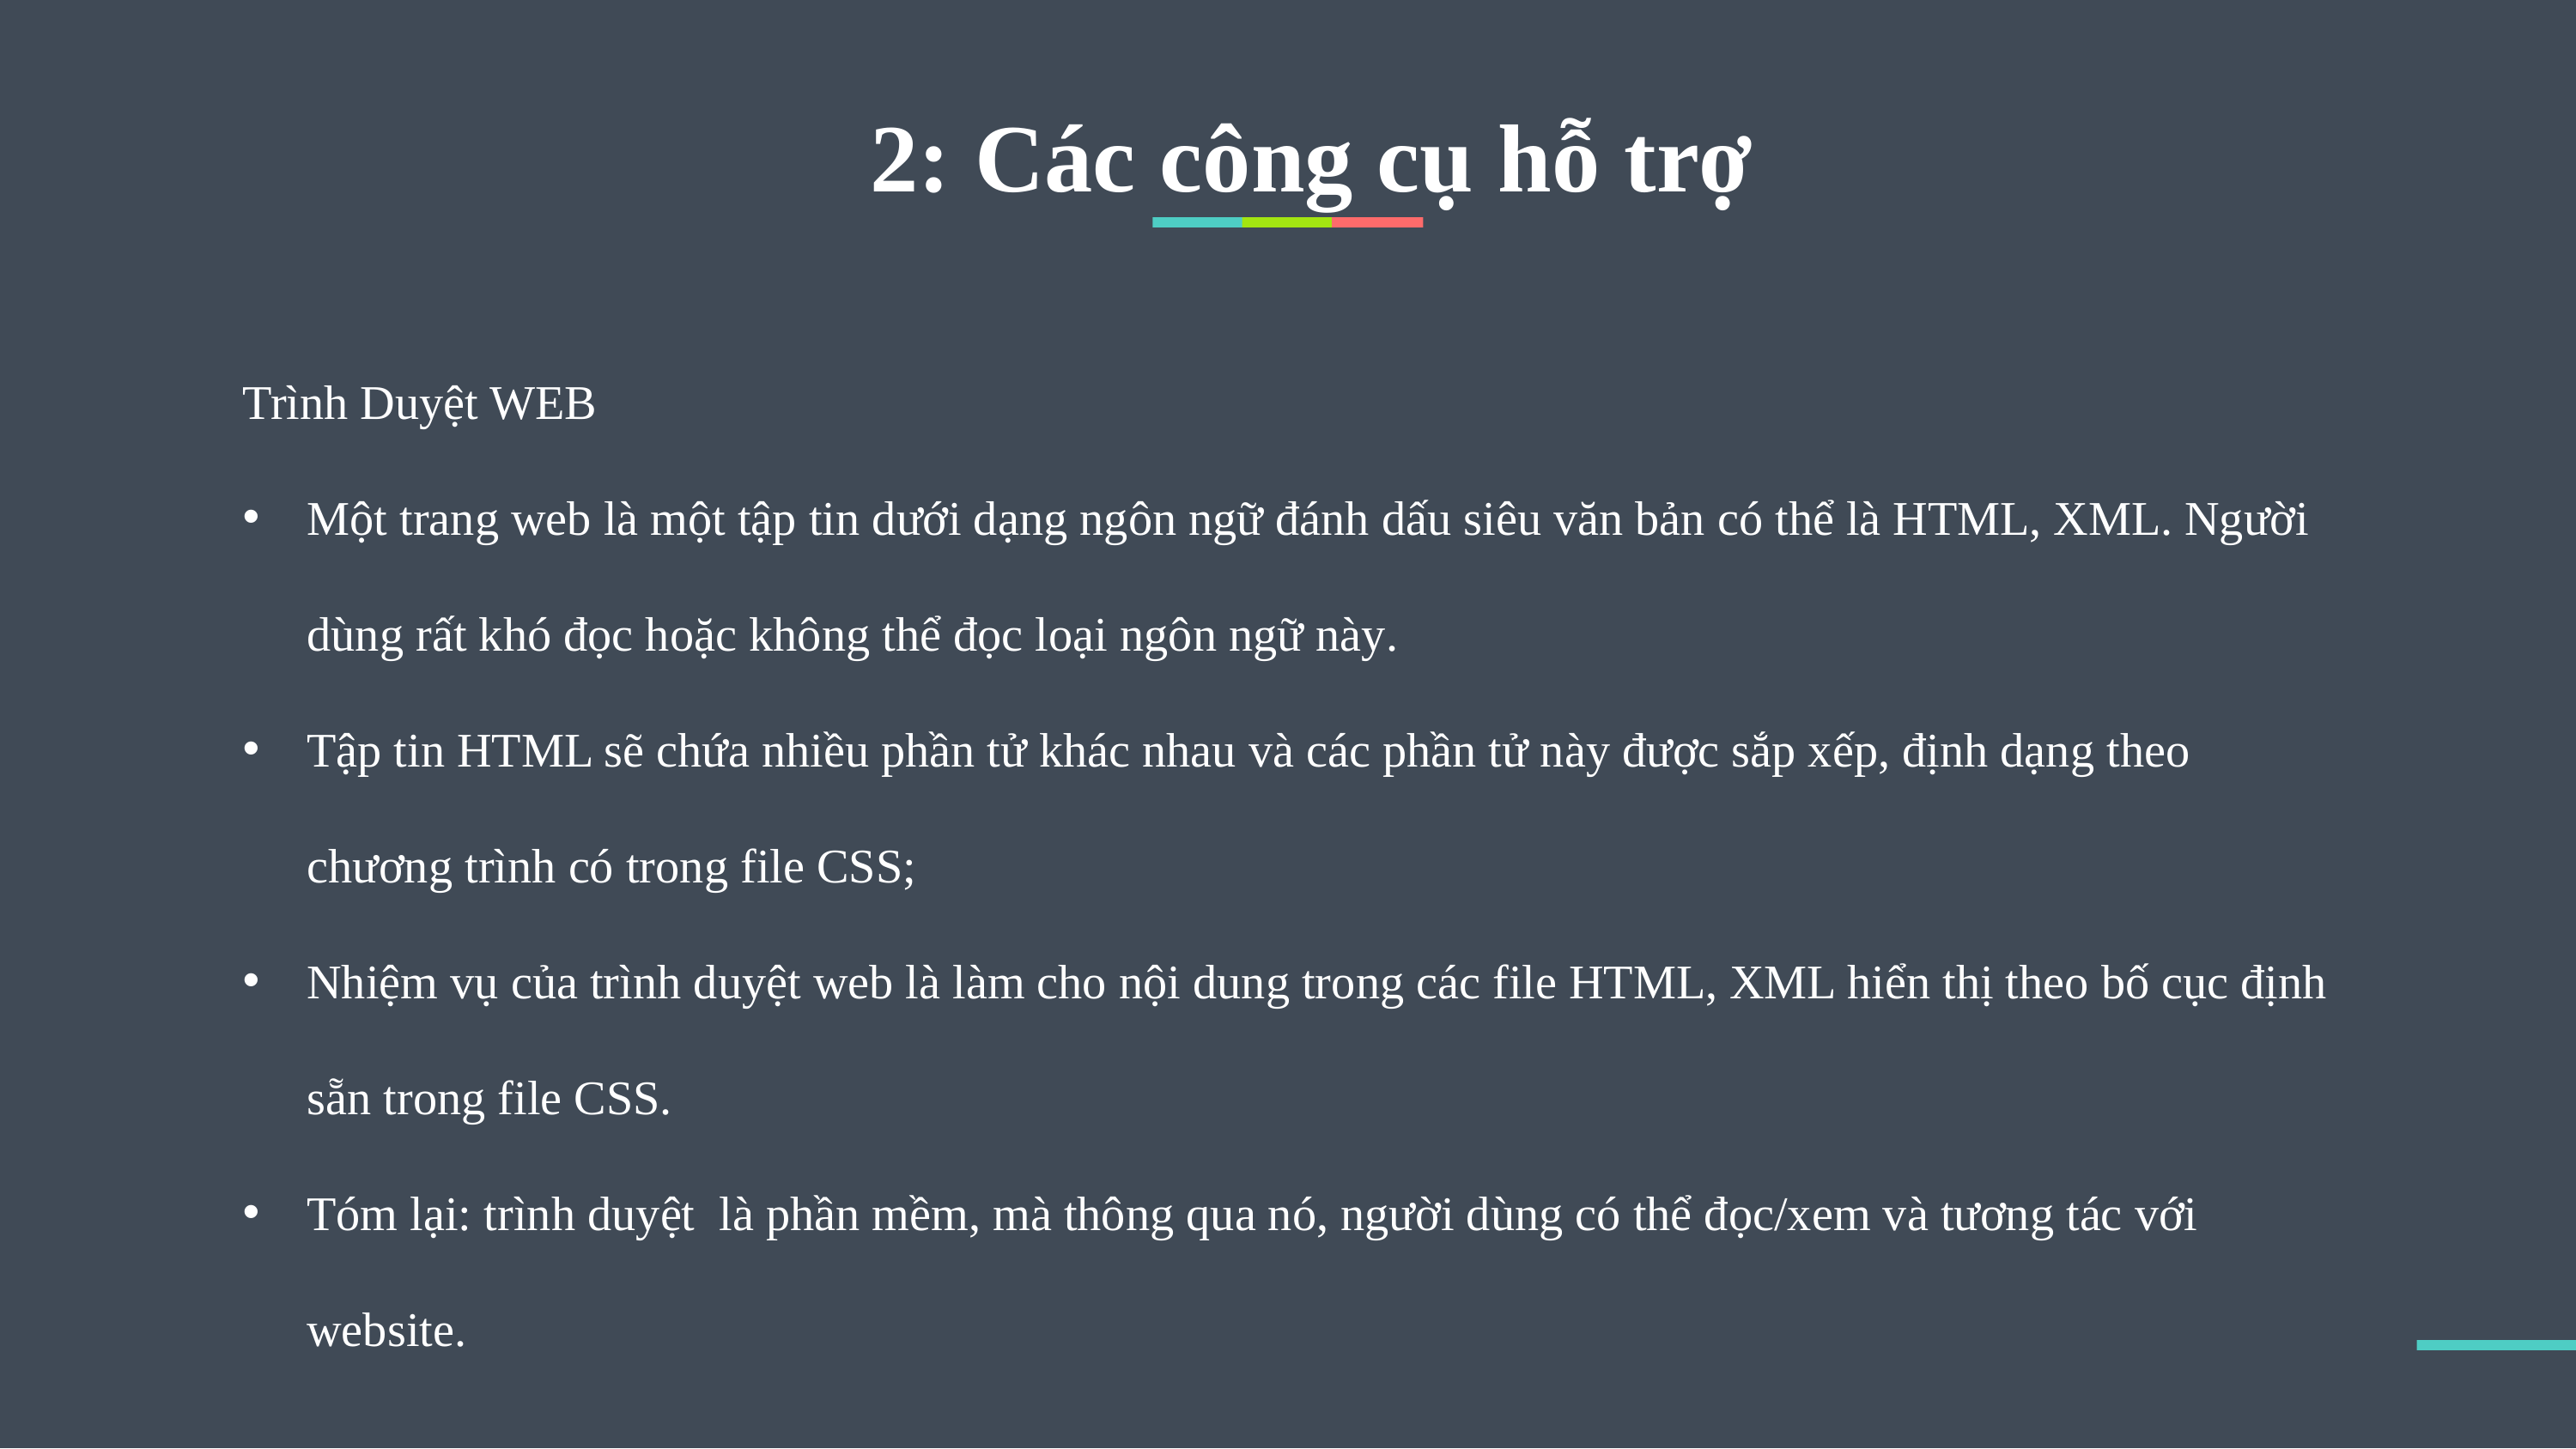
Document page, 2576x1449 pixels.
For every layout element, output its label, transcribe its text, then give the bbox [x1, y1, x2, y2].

text_box Trình Duyệt WEB Một trang web là một tập tin dưới dạng ngôn ngữ đánh dấu siêu văn bản có thể là HTML, XML. Người dùng rất khó đọc hoặc không thể đọc loại ngôn ngữ này. Tập tin HTML sẽ chứa nhiều phần tử khác nhau và các phần tử này được sắp xếp, định dạng theo chương trình có trong file CSS; Nhiệm vụ của trình duyệt web là làm cho nội dung trong các file HTML, XML hiển thị theo bố cục định sẵn trong file CSS. Tóm lại: trình duyệt là phần mềm, mà thông qua nó, người dùng có thể đọc/xem và tương tác với website. [229, 306, 2347, 1363]
text_box 2: Các công cụ hỗ trợ [90, 70, 2533, 252]
